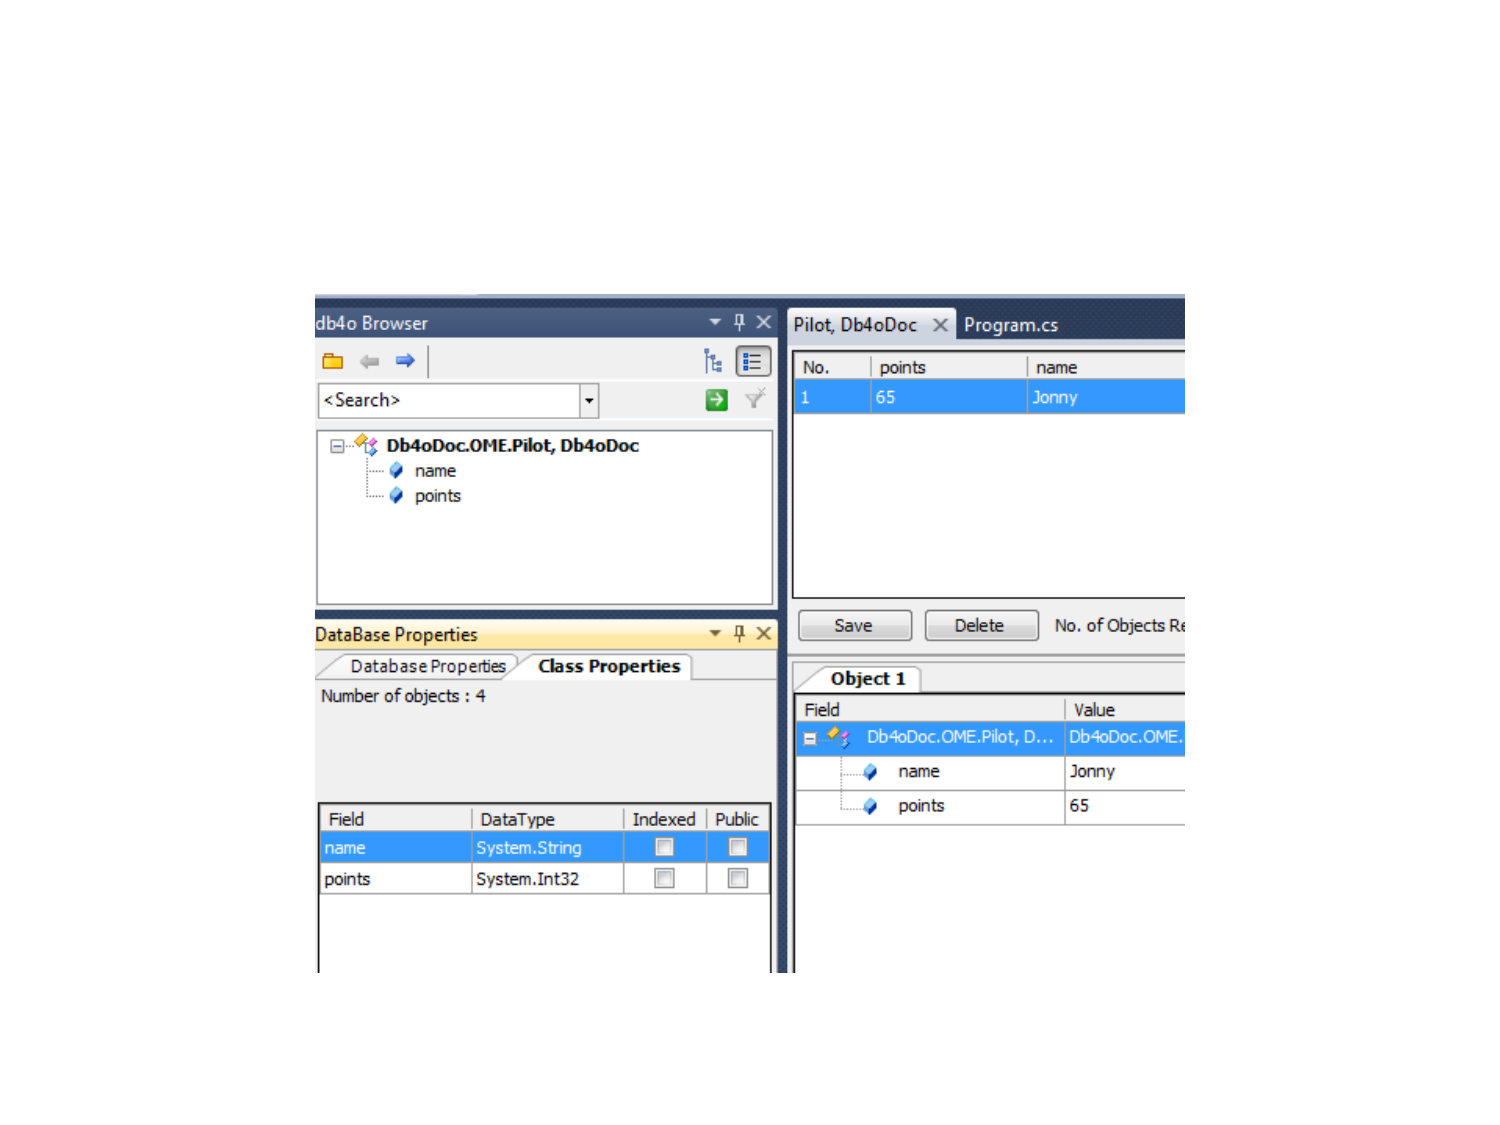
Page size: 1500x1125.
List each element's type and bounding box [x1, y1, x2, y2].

list [315, 294, 1185, 974]
